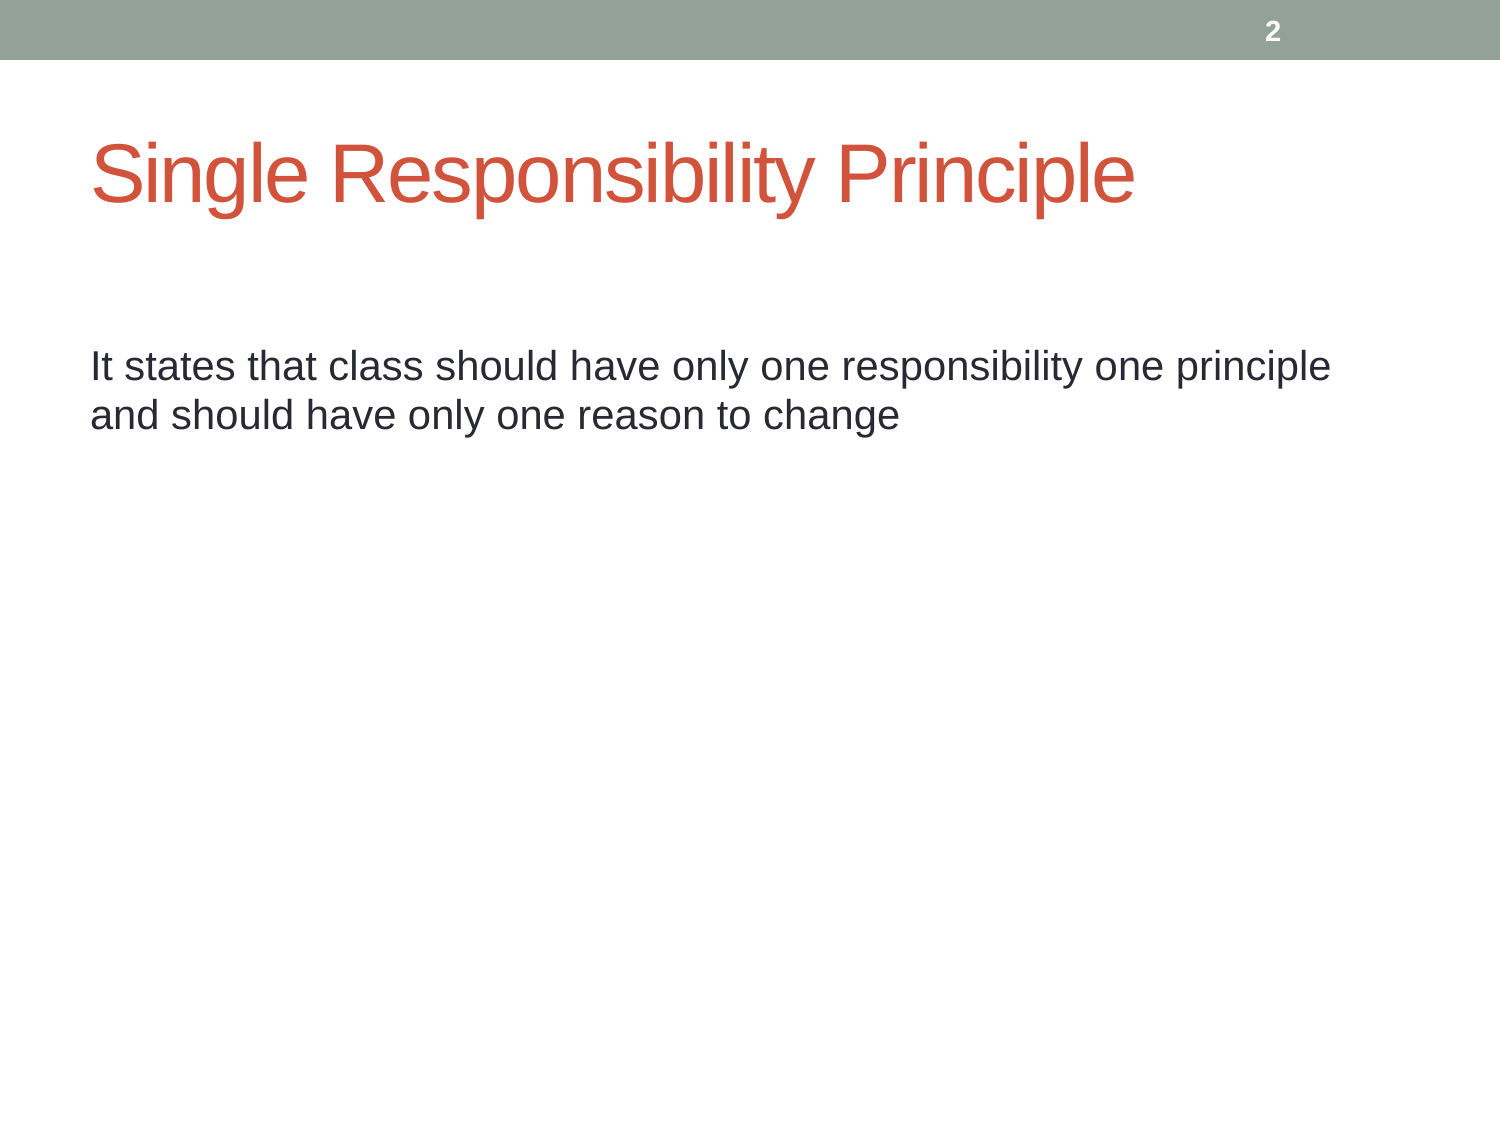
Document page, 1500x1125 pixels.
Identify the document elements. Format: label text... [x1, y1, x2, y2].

title Single Responsibility Principle [75, 87, 1425, 250]
slide_number 2 [1250, 3, 1425, 57]
list It states that class should have only one responsibility one principle and should have only one reason to change [75, 262, 1425, 1063]
